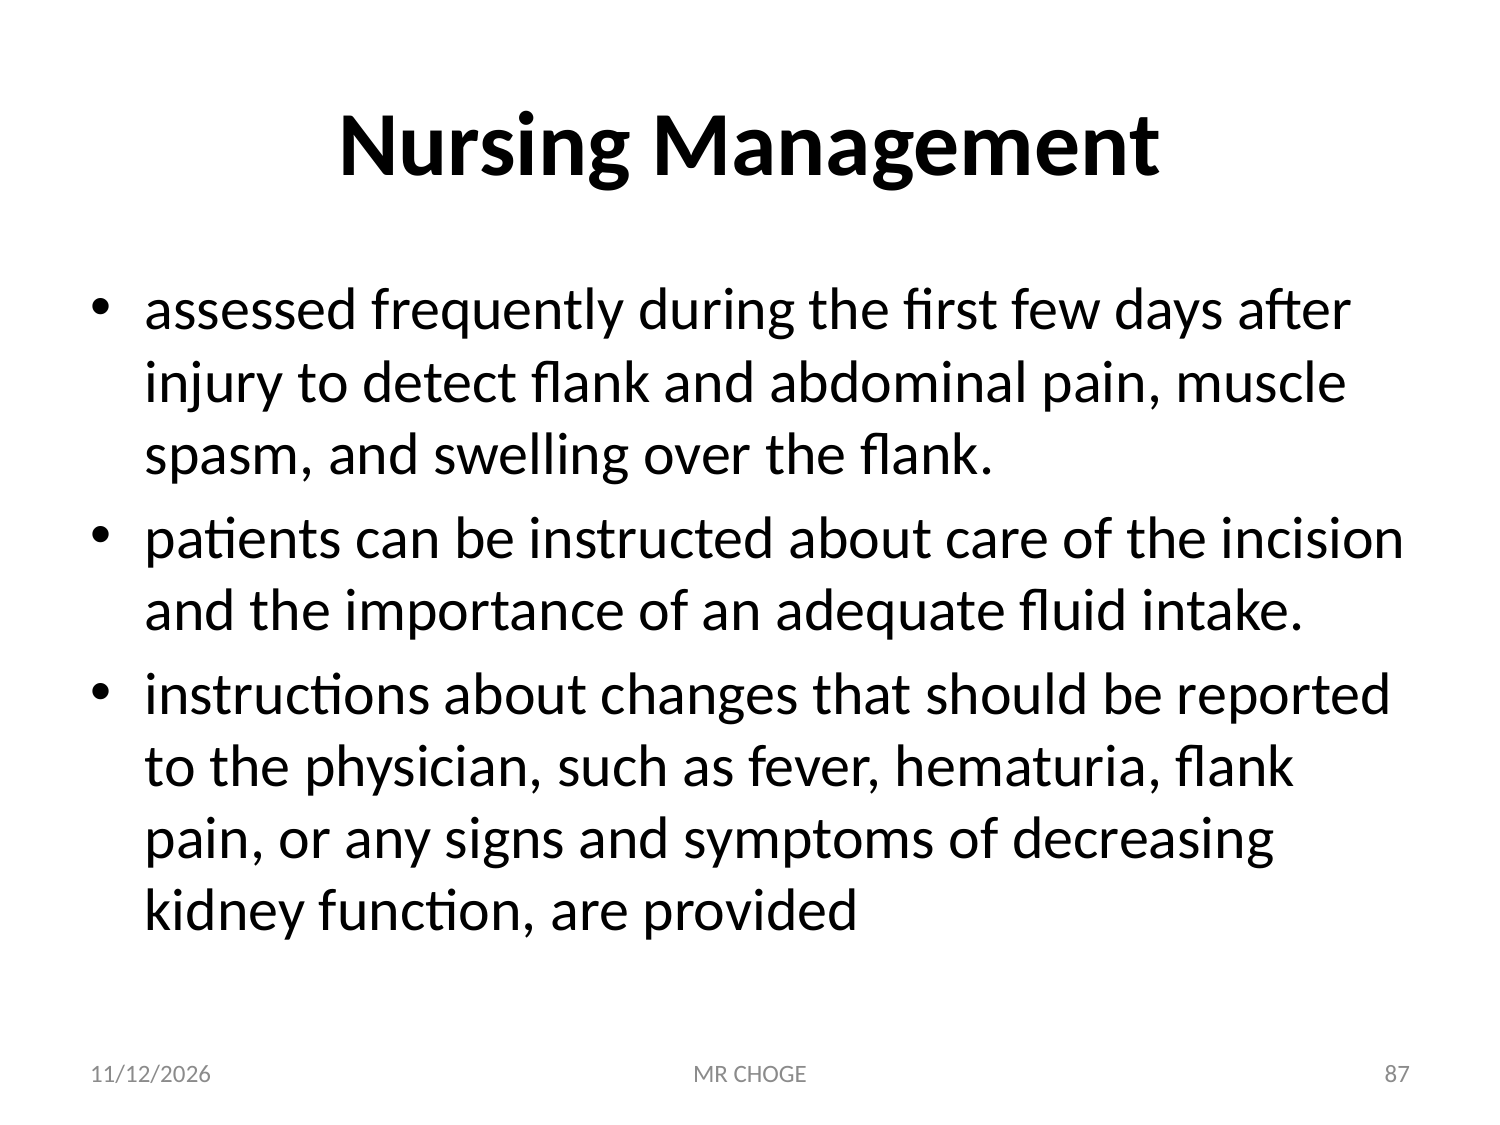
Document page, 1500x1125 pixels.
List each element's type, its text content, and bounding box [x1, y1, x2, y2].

slide_number 87 [1074, 1042, 1425, 1103]
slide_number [75, 1042, 425, 1103]
footer MR CHOGE [512, 1042, 988, 1103]
list assessed frequently during the first few days after injury to detect flank and abdominal pain, muscle spasm, and swelling over the flank. patients can be instructed about care of the incision and the importance of an adequate fluid intake. instructions about changes that should be reported to the physician, such as fever, hematuria, flank pain, or any signs and symptoms of decreasing kidney function, are provided [75, 262, 1425, 1005]
title Nursing Management [75, 45, 1425, 233]
